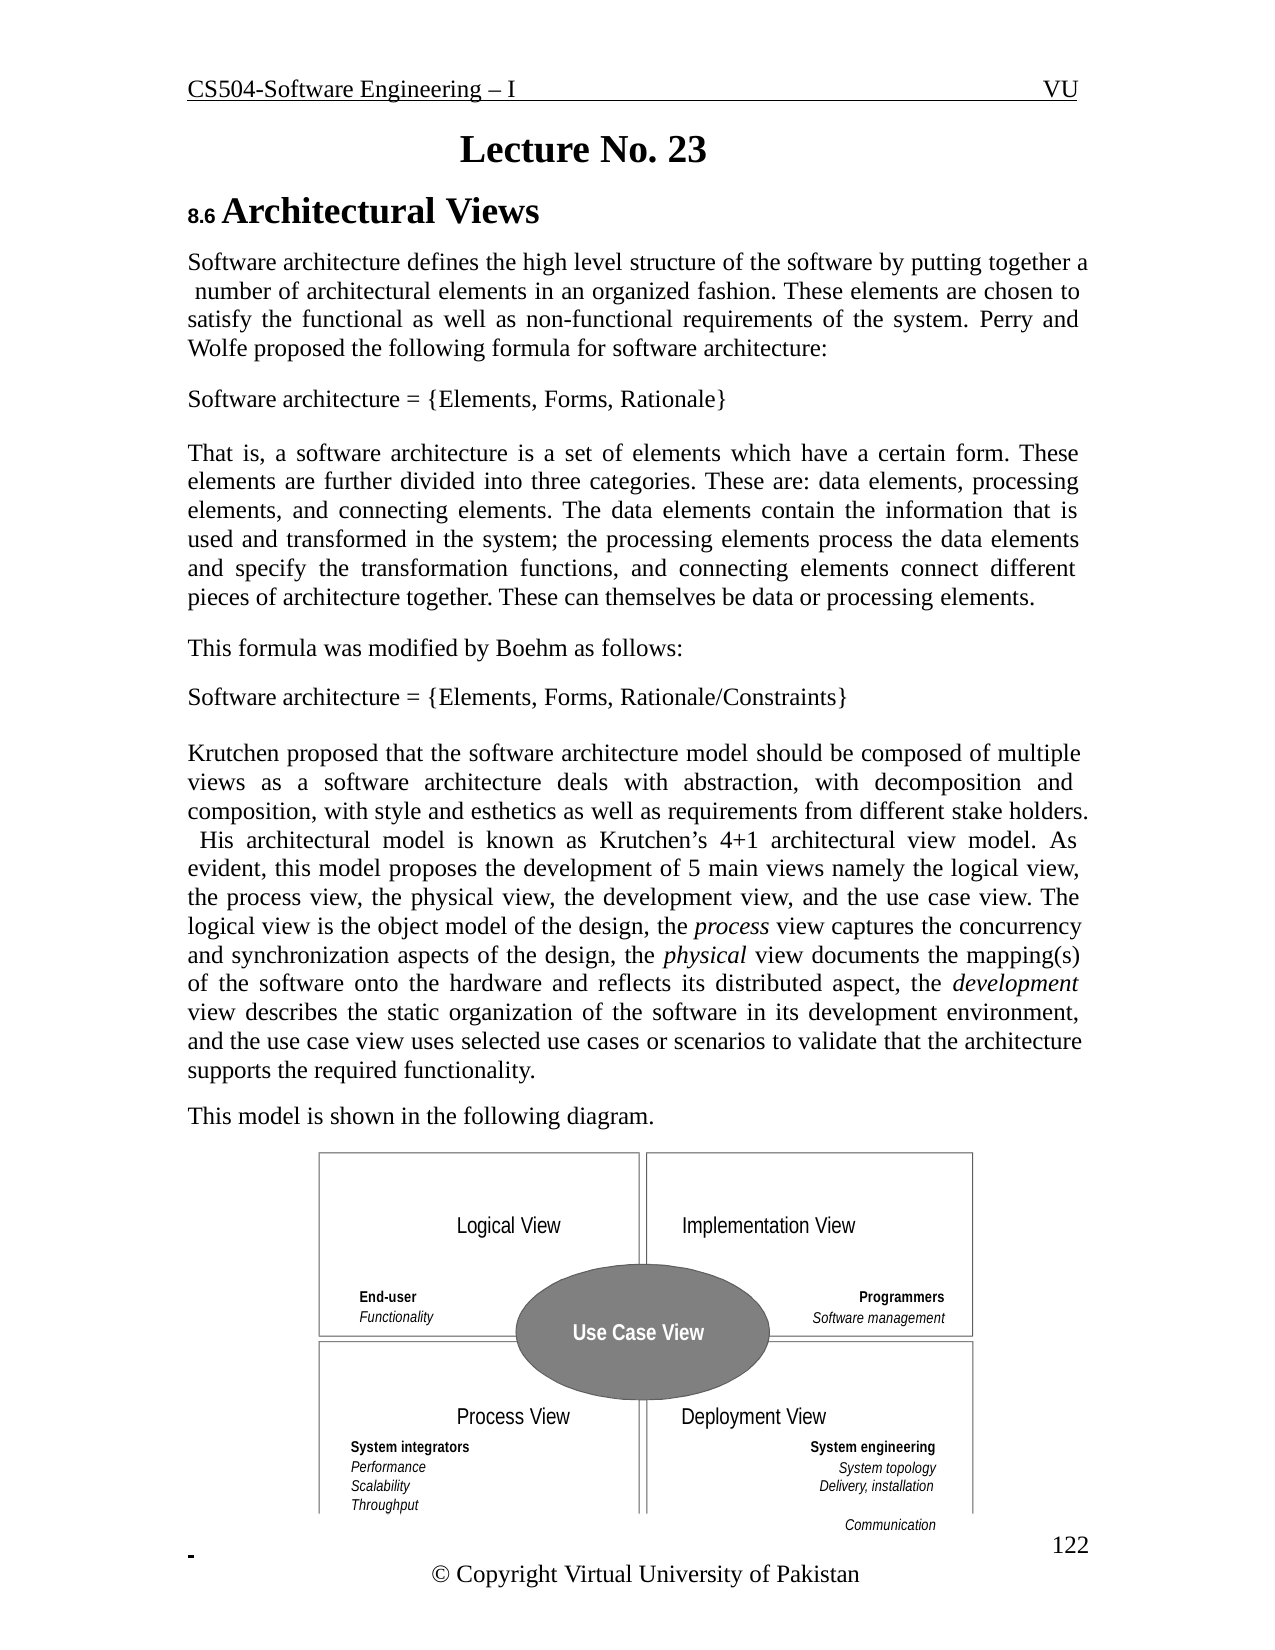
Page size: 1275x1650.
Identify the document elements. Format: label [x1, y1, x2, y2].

text_box [185, 1152, 1092, 1588]
text_box [185, 72, 1090, 1130]
